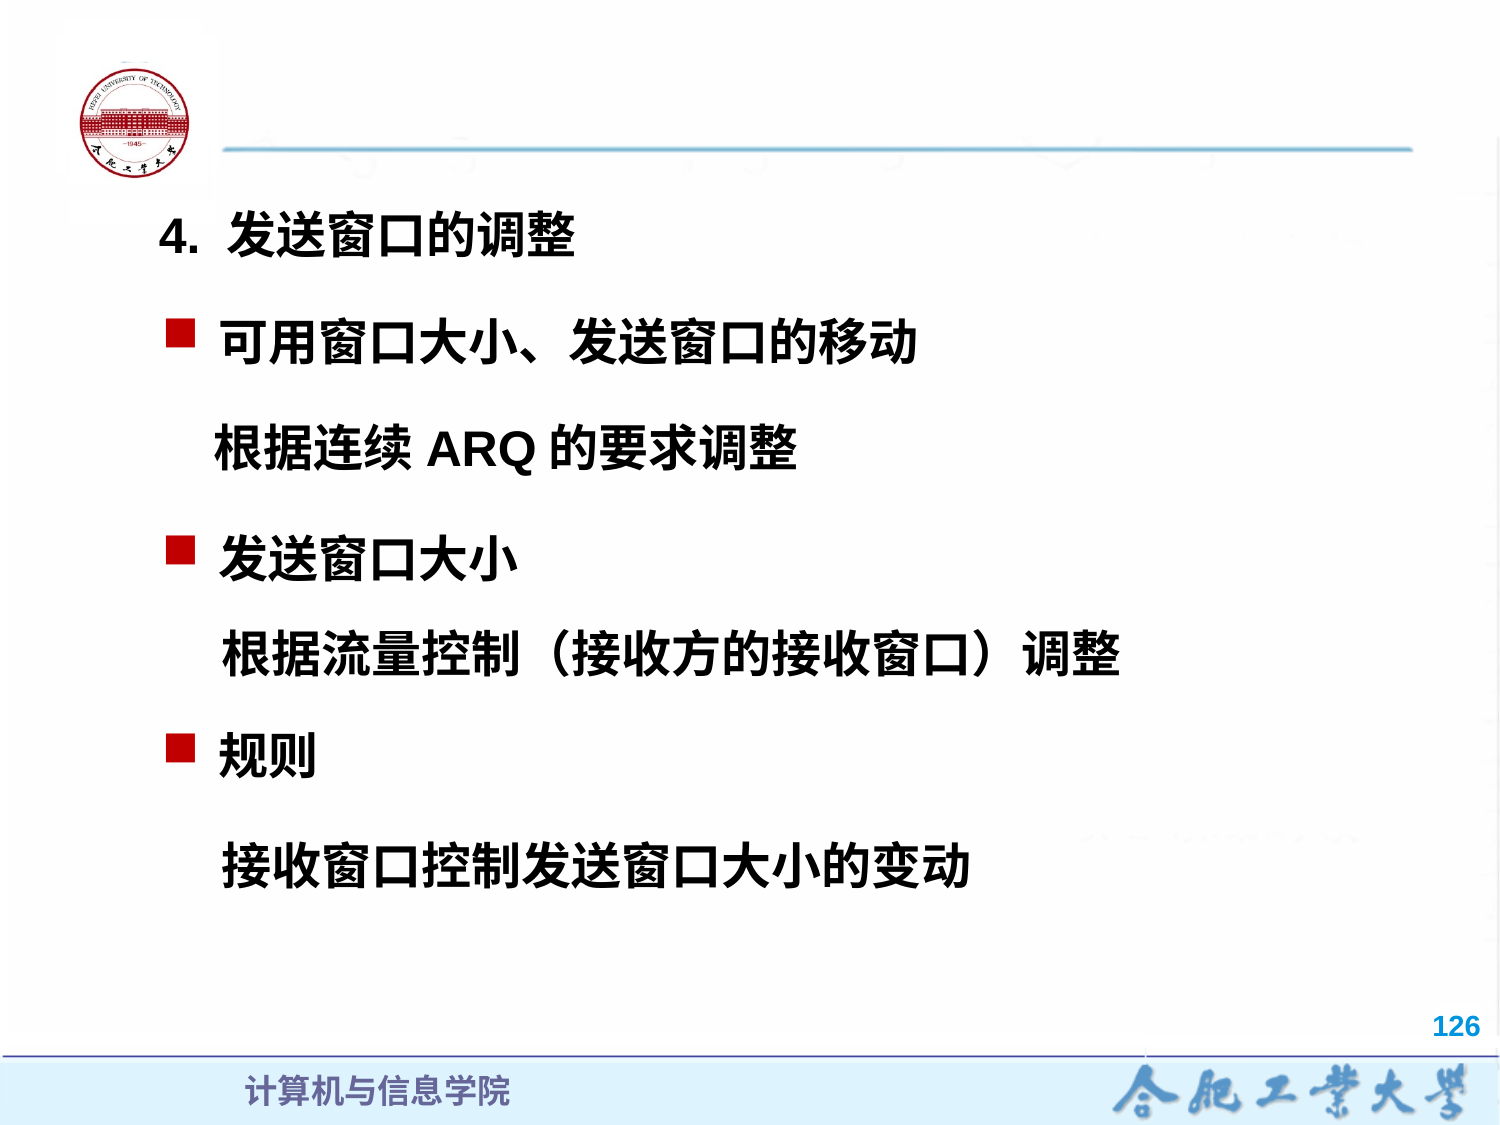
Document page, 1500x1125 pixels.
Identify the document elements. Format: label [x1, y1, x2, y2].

text_box [206, 827, 1185, 903]
text_box [147, 519, 589, 595]
text_box [206, 614, 1164, 690]
text_box [147, 717, 408, 792]
text_box [147, 302, 1046, 378]
picture [0, 0, 1500, 1125]
text_box [144, 196, 592, 271]
text_box [199, 408, 814, 484]
